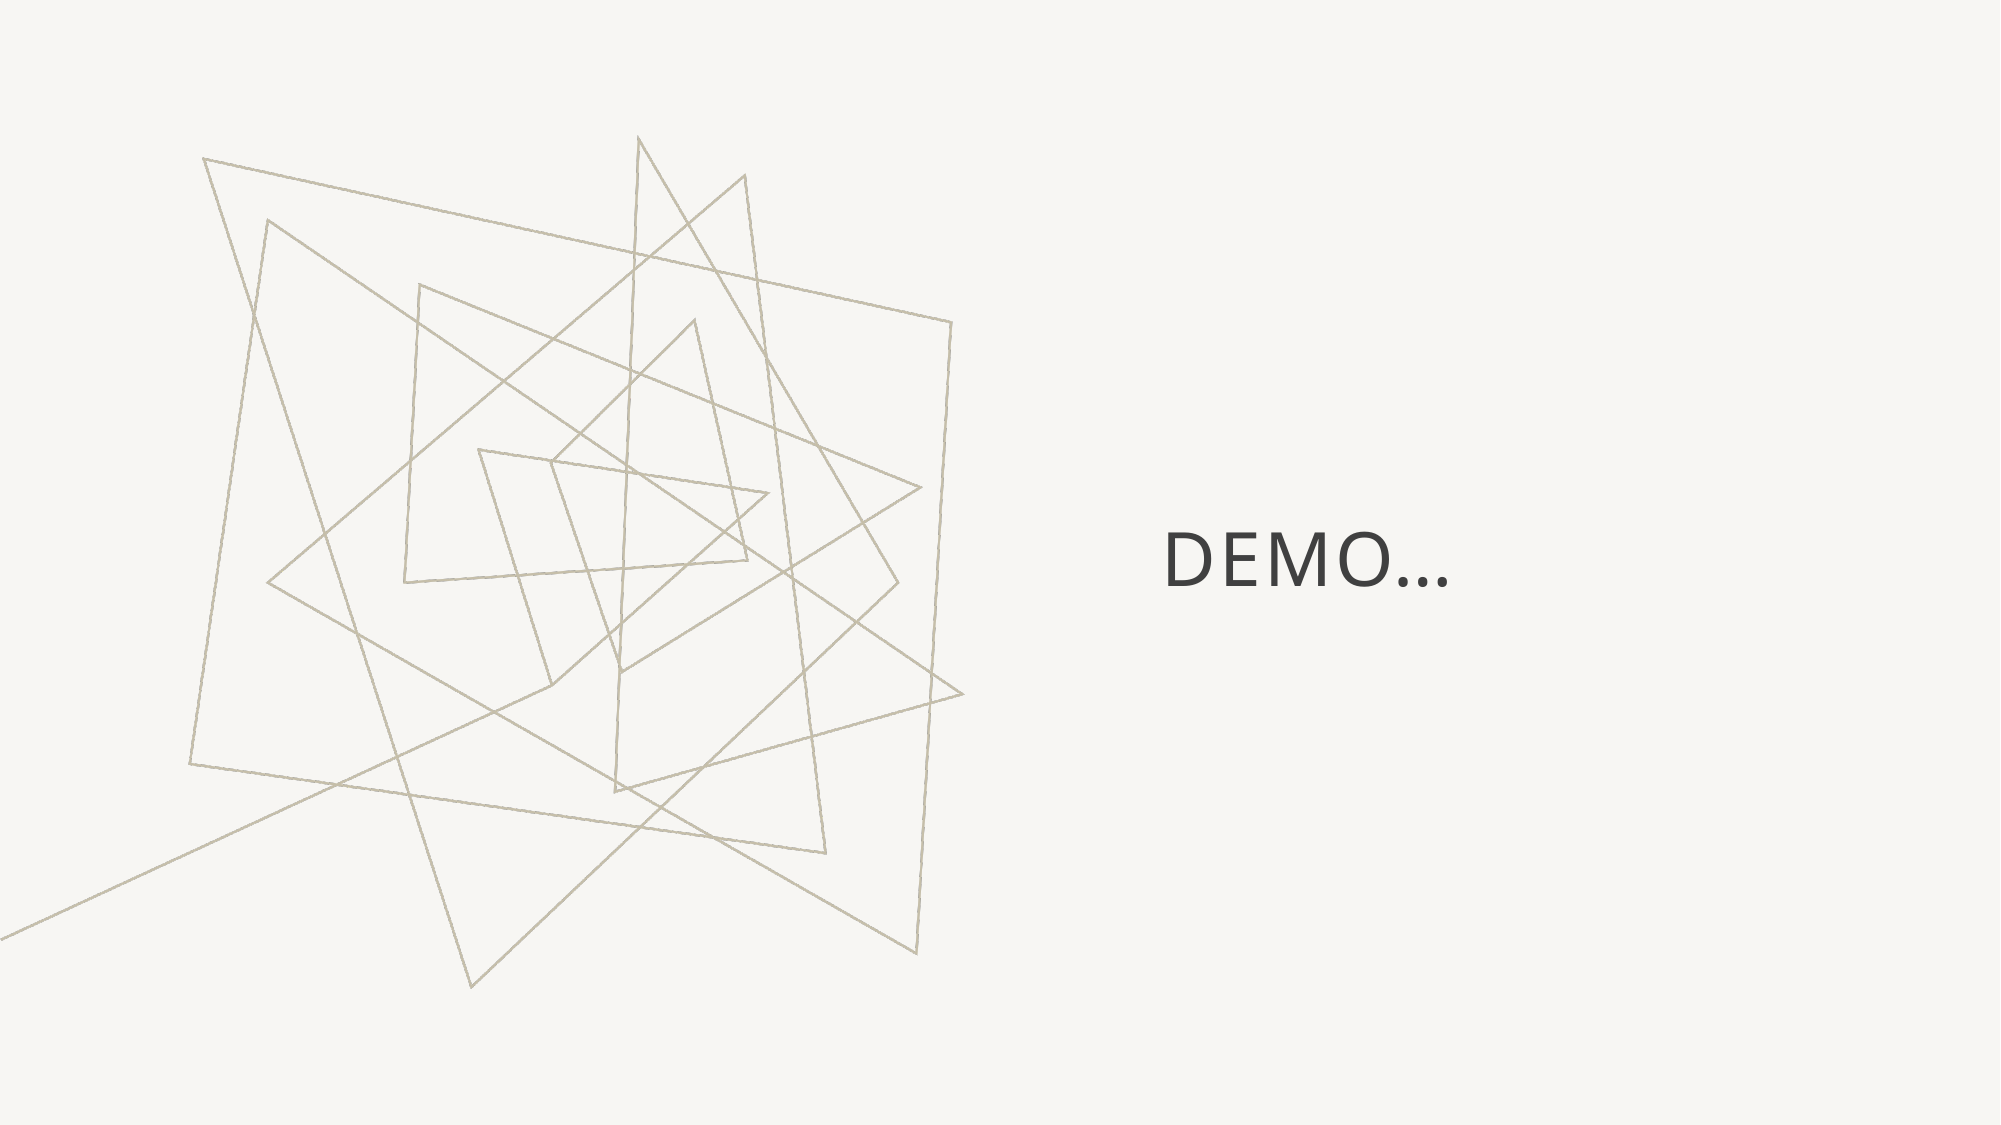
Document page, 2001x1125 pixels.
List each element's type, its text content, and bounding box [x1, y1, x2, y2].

title DEMO… [1146, 421, 1833, 704]
picture [0, 135, 965, 989]
